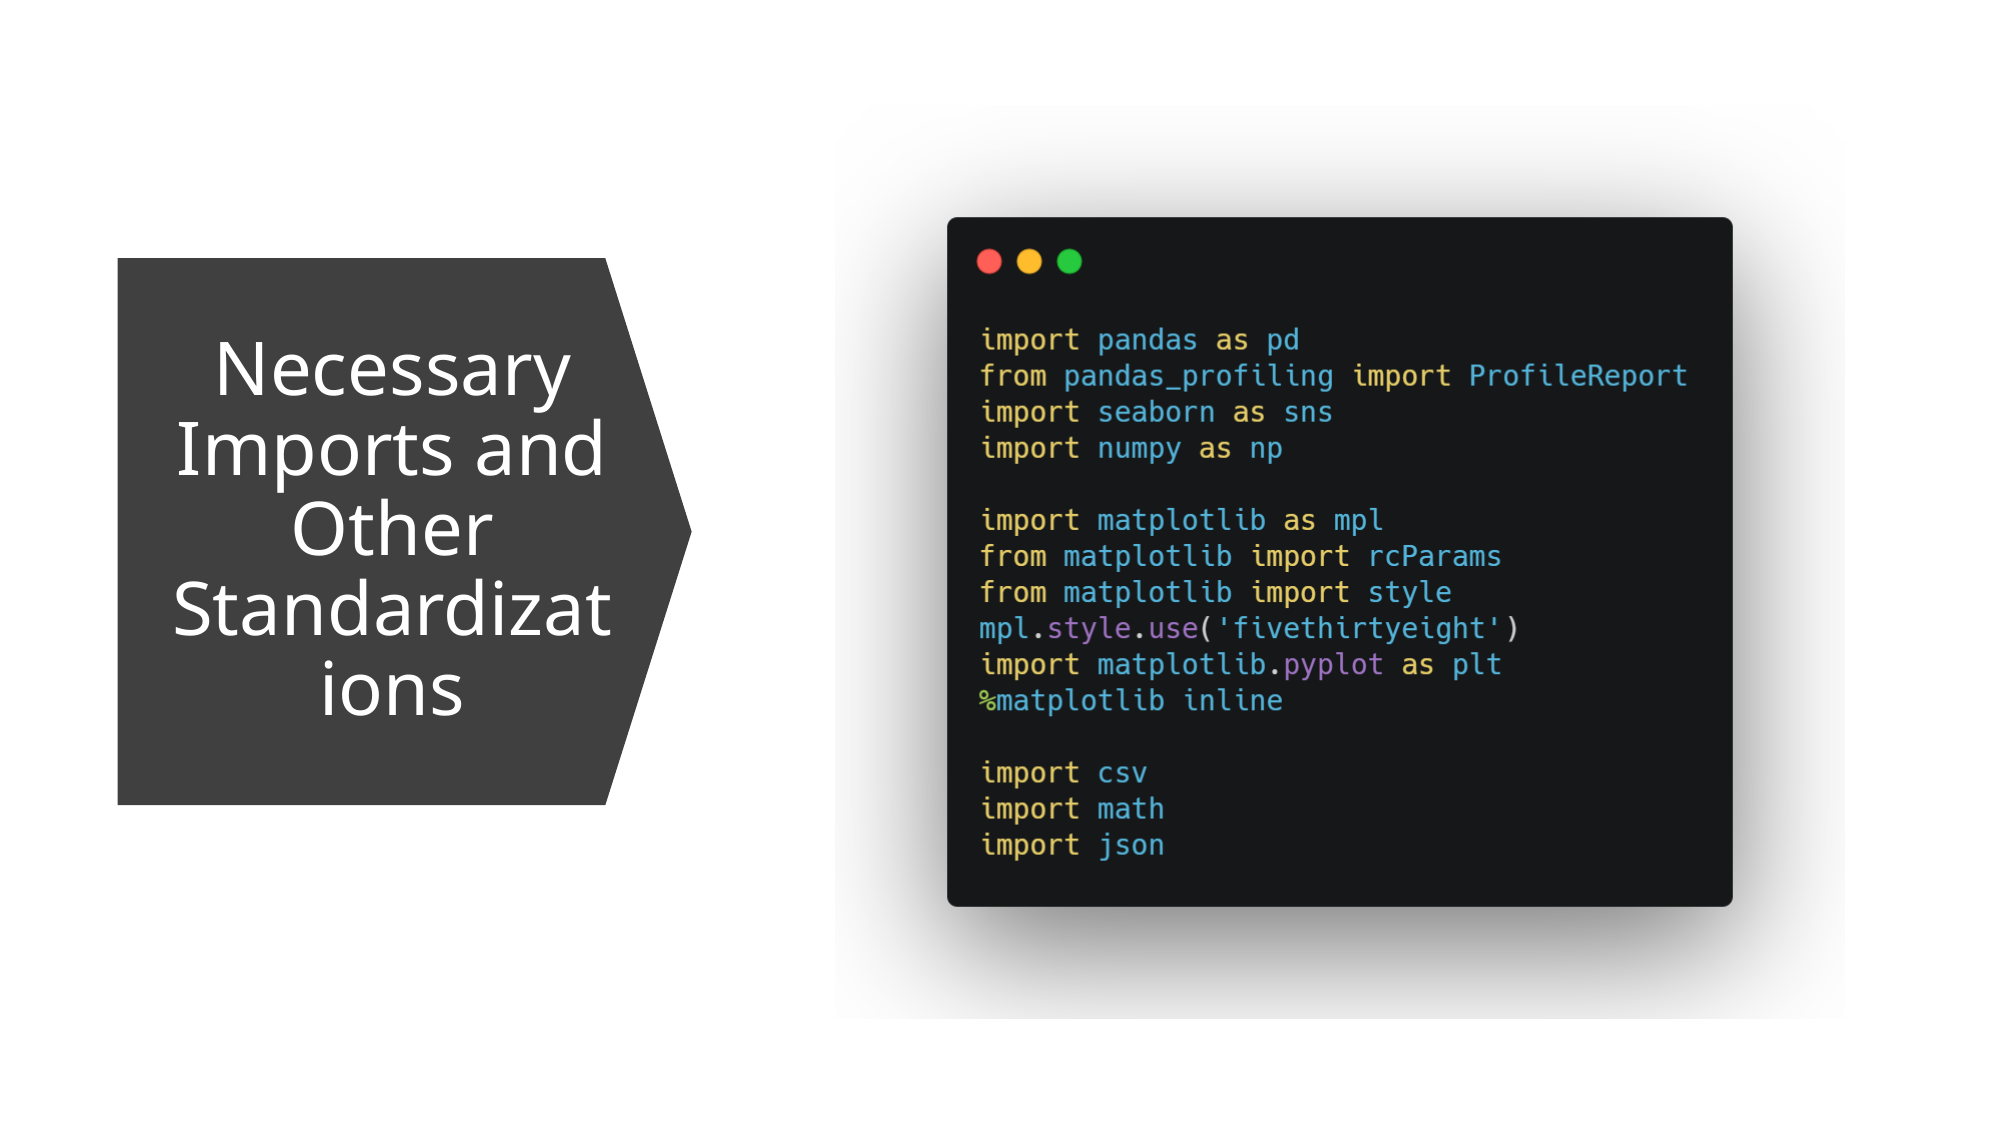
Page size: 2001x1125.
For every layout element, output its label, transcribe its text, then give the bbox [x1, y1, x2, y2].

text_box [116, 257, 627, 807]
text_box [630, 332, 693, 731]
picture [835, 105, 1845, 1020]
title Necessary Imports and Other Standardizations [155, 322, 630, 741]
